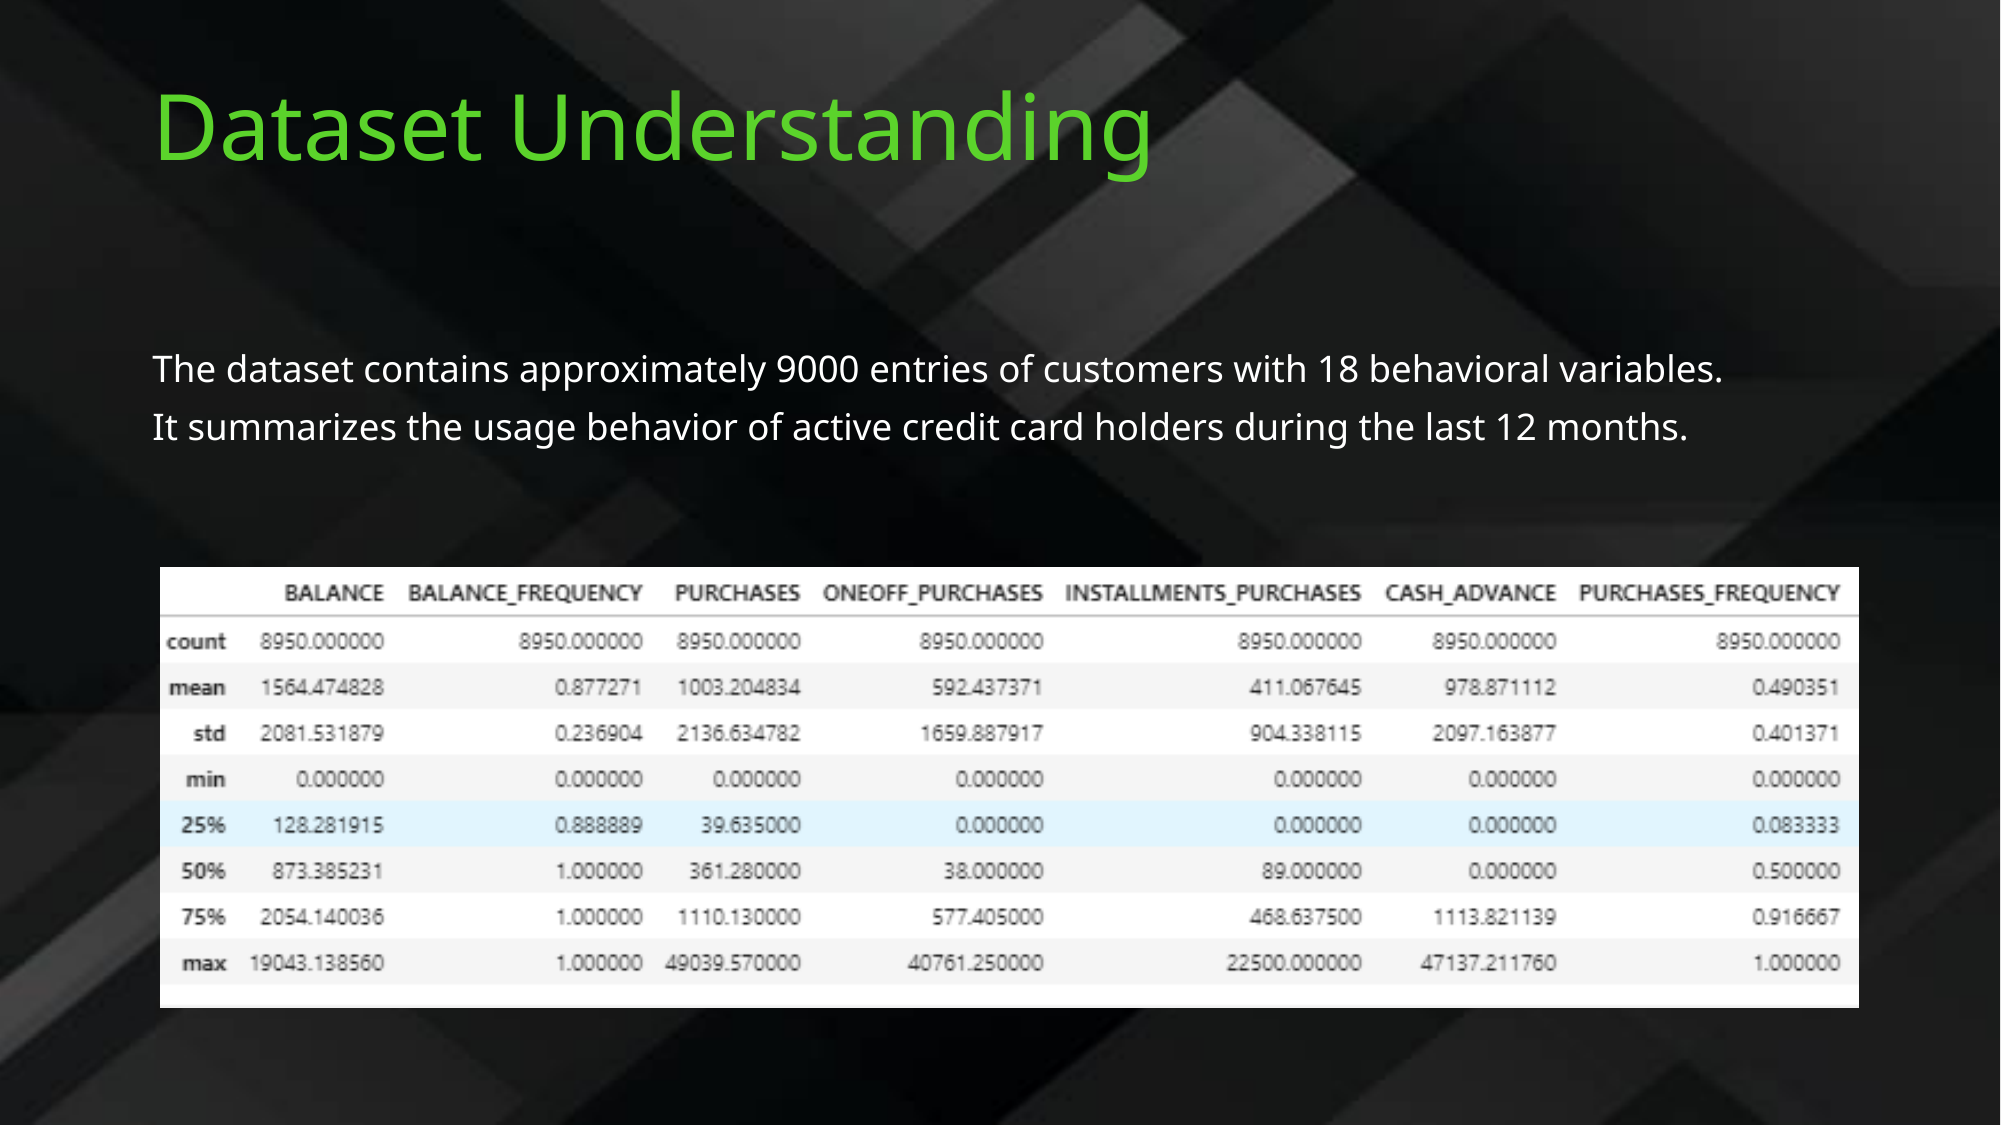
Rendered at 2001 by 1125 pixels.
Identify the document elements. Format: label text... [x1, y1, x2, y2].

text_box The dataset contains approximately 9000 entries of customers with 18 behavioral variables. It summarizes the usage behavior of active credit card holders during the last 12 months. [137, 343, 1863, 516]
title Dataset Understanding [137, 29, 1863, 232]
picture [0, 0, 2001, 1125]
